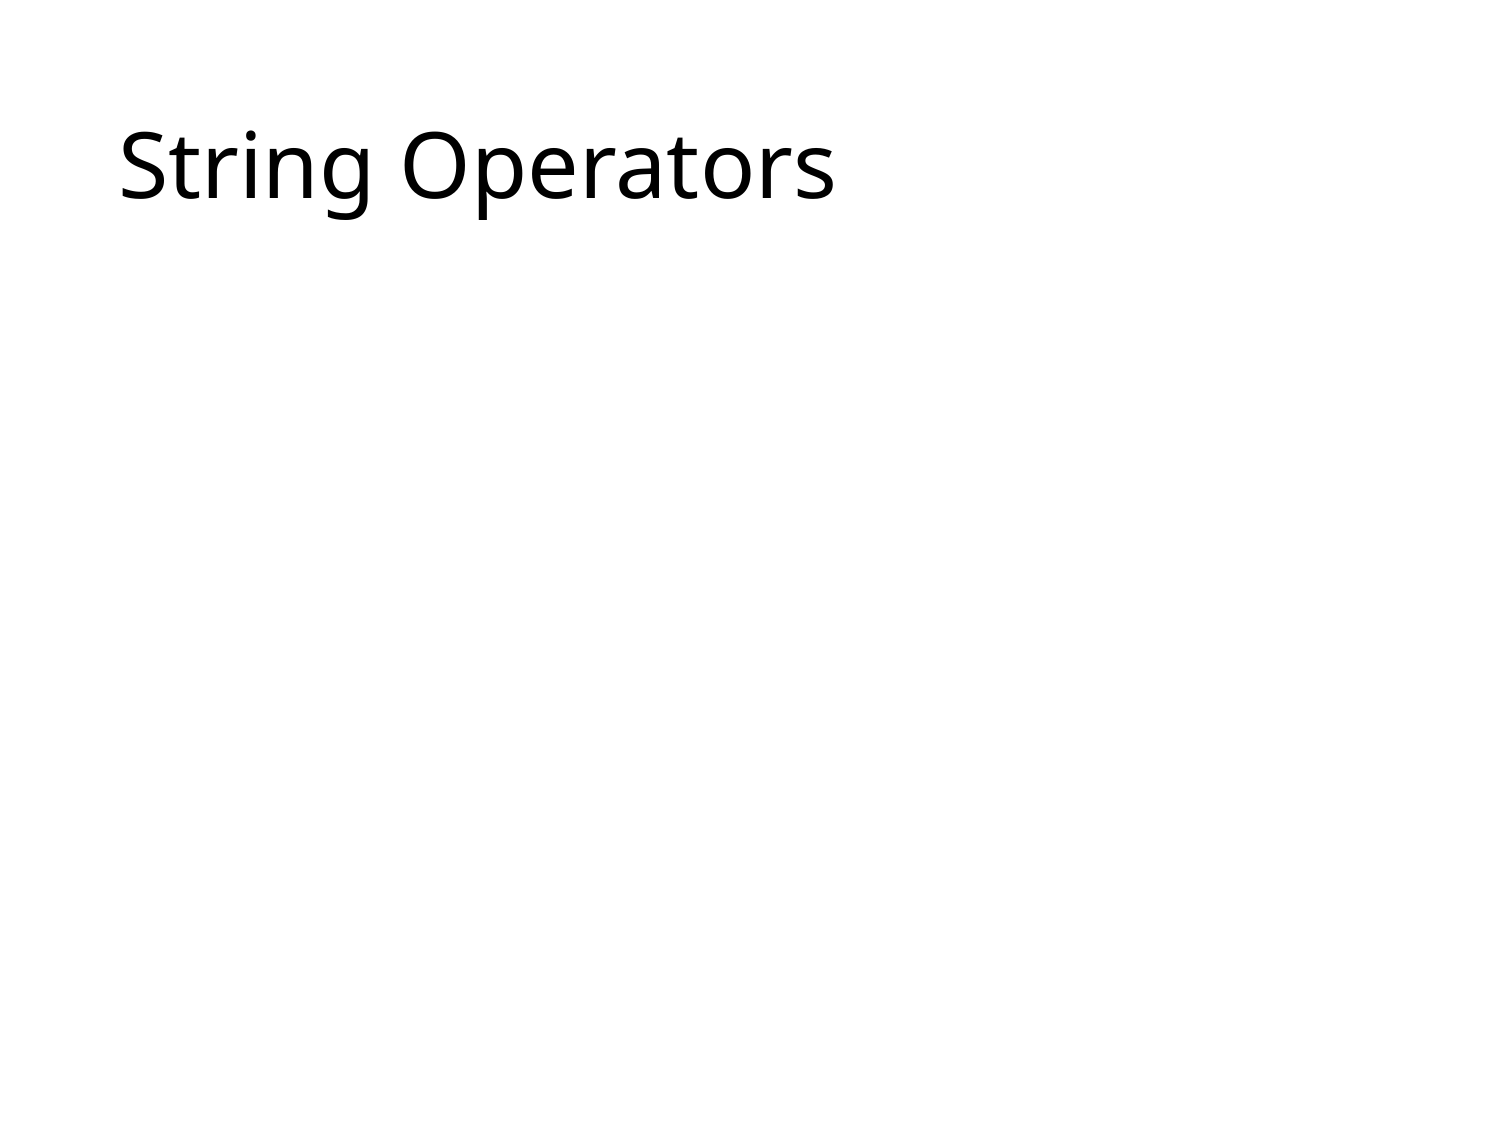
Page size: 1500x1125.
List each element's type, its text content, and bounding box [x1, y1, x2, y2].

title String Operators [103, 59, 1397, 278]
